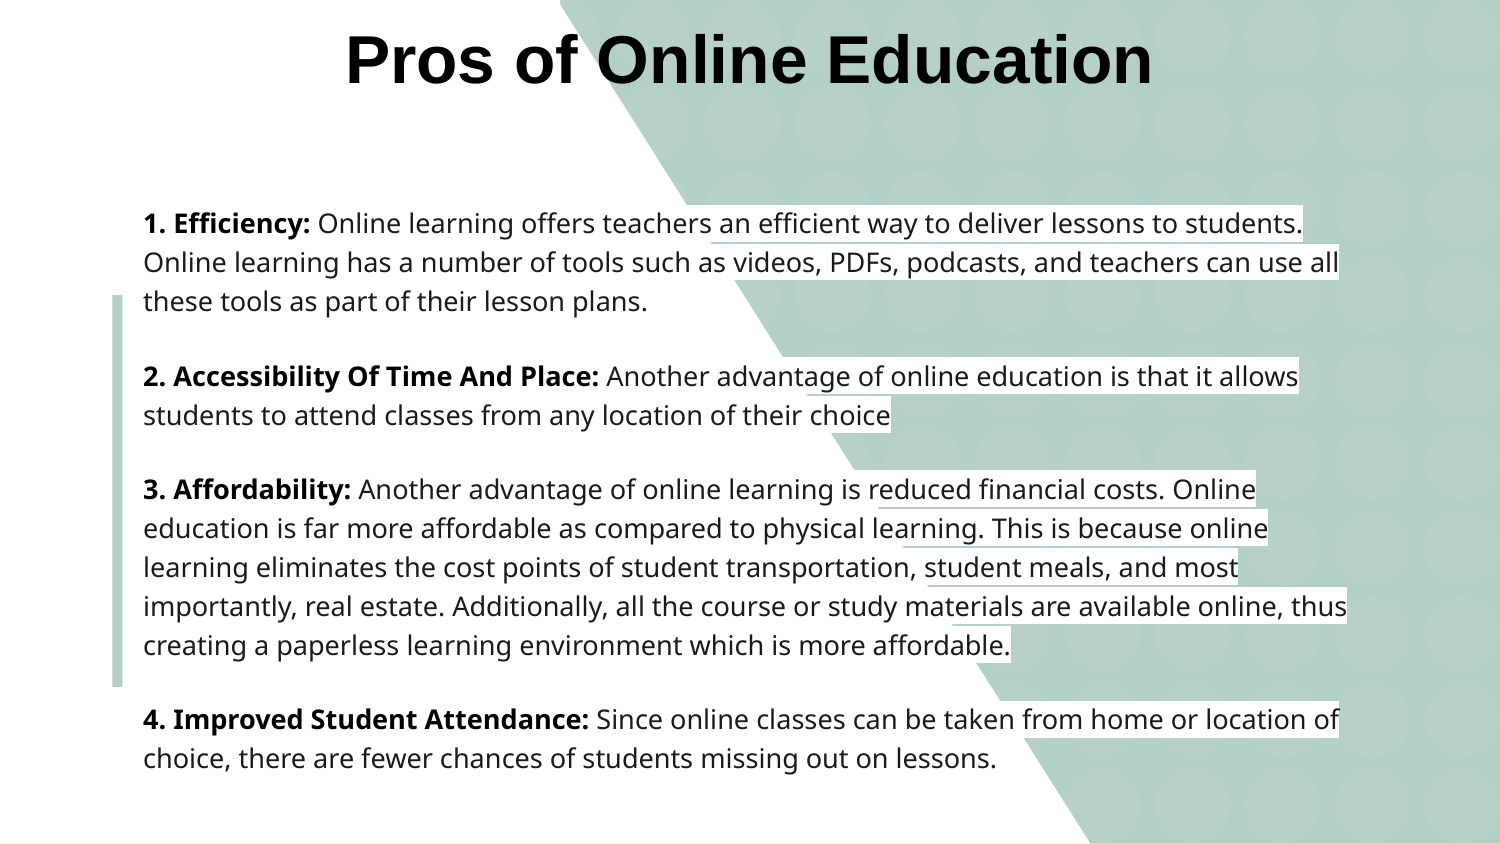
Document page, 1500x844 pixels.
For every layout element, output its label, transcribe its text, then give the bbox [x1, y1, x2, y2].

text_box 1. Efficiency: Online learning offers teachers an efficient way to deliver lessons to students. Online learning has a number of tools such as videos, PDFs, podcasts, and teachers can use all these tools as part of their lesson plans. 2. Accessibility Of Time And Place: Another advantage of online education is that it allows students to attend classes from any location of their choice 3. Affordability: Another advantage of online learning is reduced financial costs. Online education is far more affordable as compared to physical learning. This is because online learning eliminates the cost points of student transportation, student meals, and most importantly, real estate. Additionally, all the course or study materials are available online, thus creating a paperless learning environment which is more affordable. 4. Improved Student Attendance: Since online classes can be taken from home or location of choice, there are fewer chances of students missing out on lessons. [128, 185, 1385, 789]
title Pros of Online Education [169, 0, 1331, 113]
